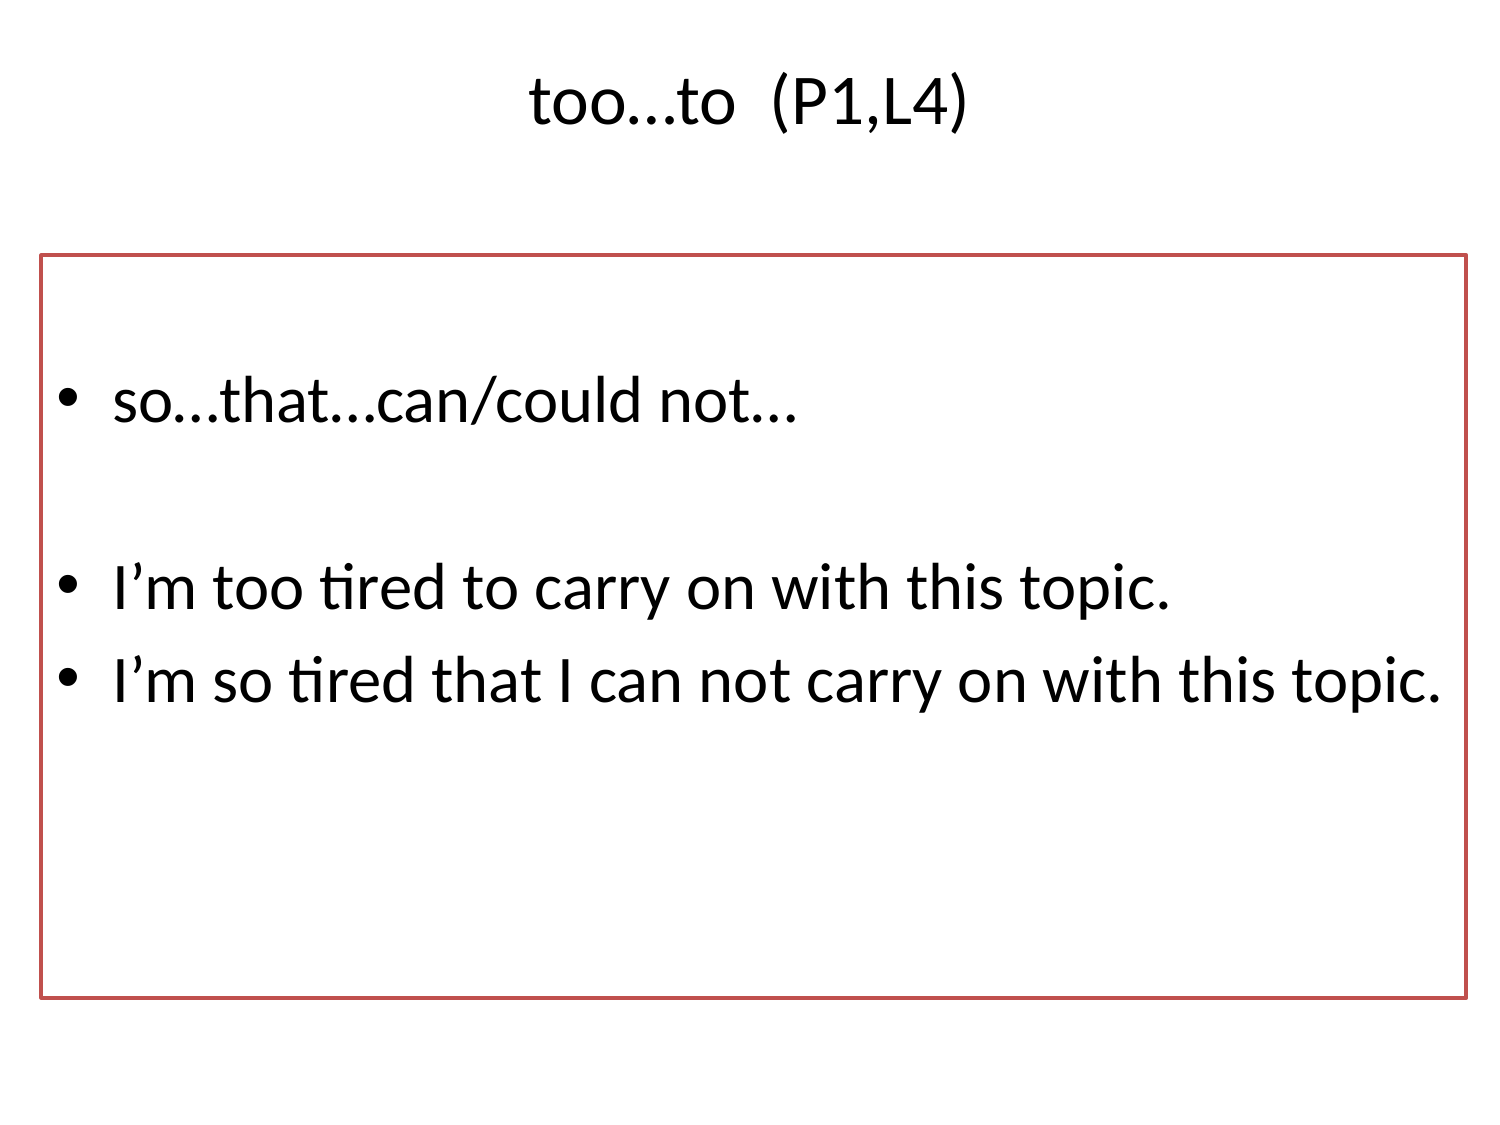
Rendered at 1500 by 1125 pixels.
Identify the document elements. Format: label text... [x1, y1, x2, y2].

list so…that…can/could not… I’m too tired to carry on with this topic. I’m so tired that I can not carry on with this topic. [39, 253, 1468, 1000]
title too…to (P1,L4) [75, 45, 1425, 233]
